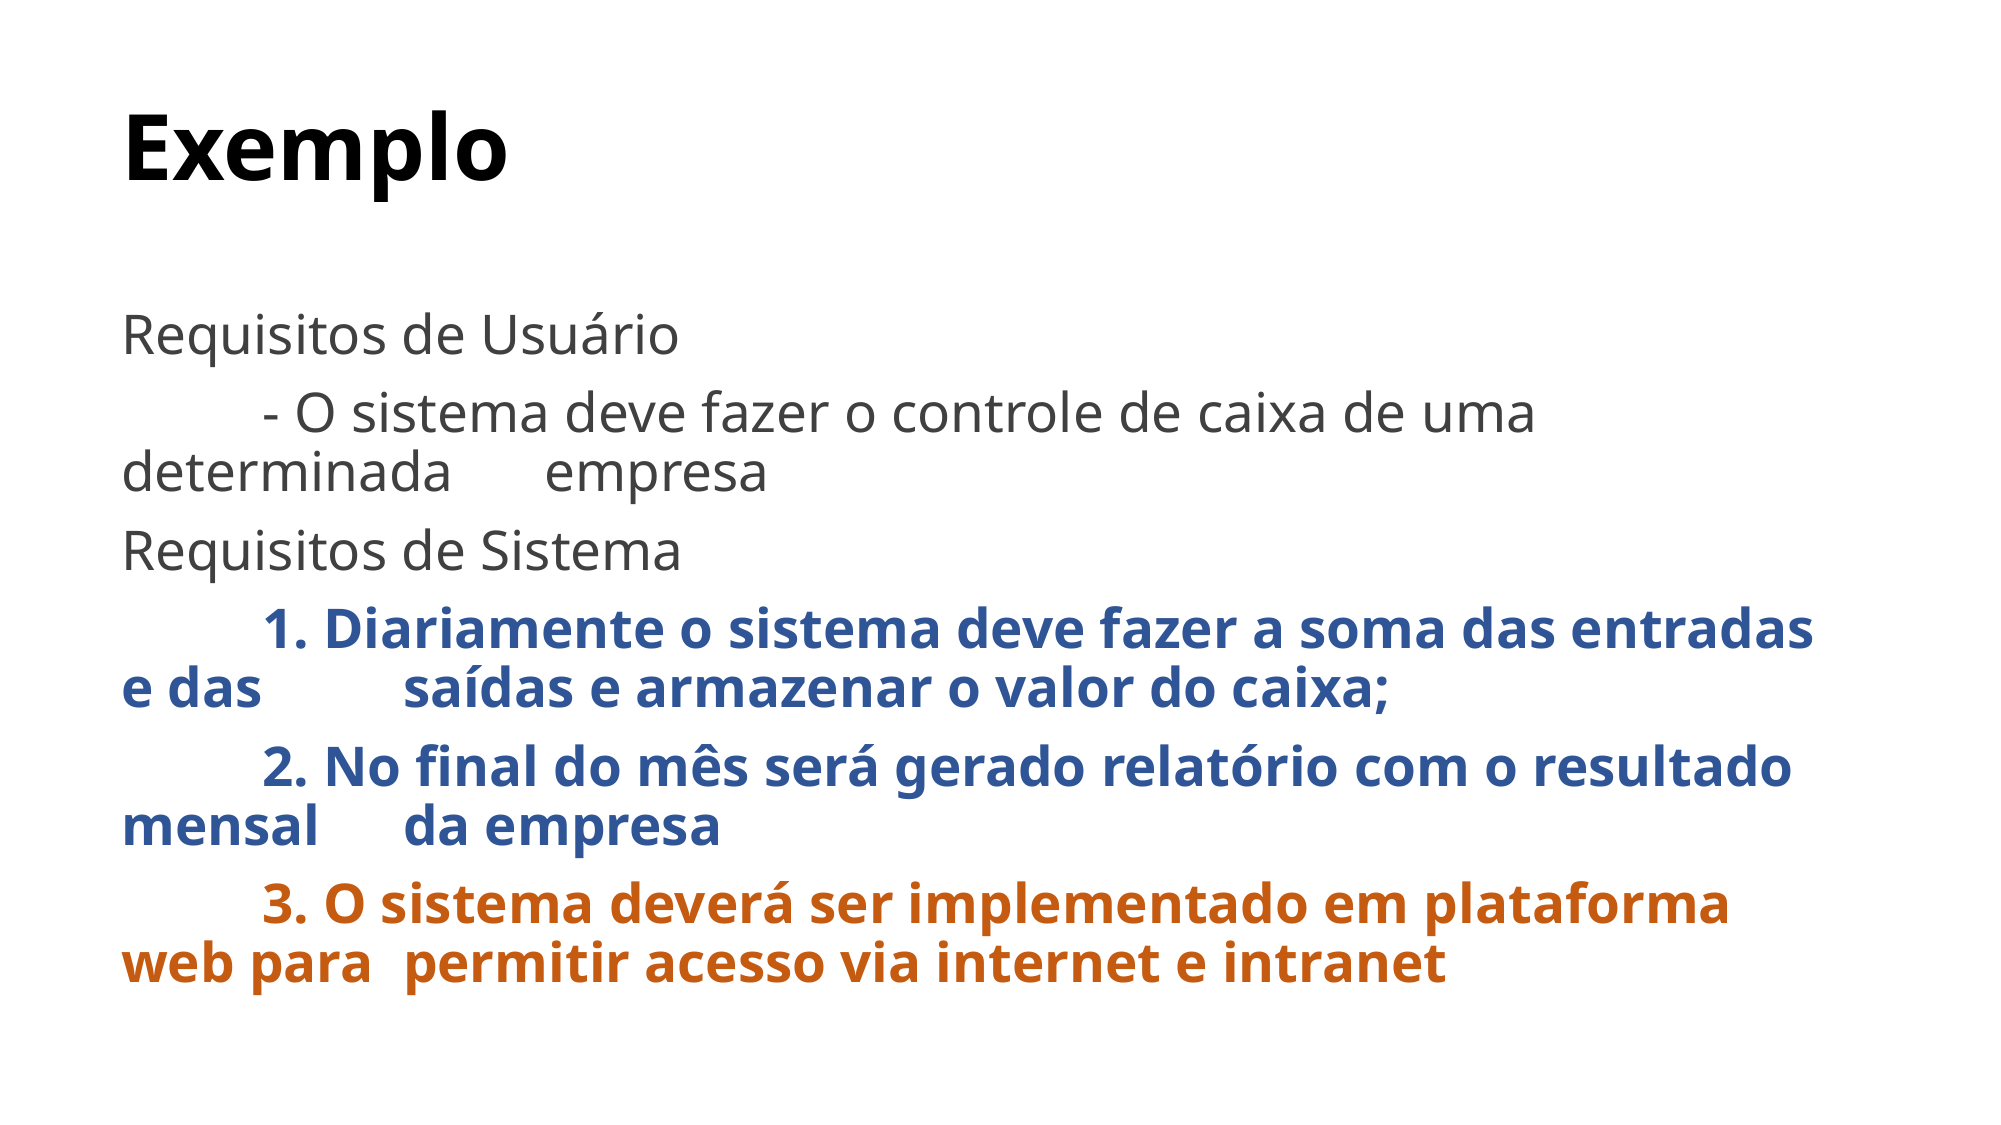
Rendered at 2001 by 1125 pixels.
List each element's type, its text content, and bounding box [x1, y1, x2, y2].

title Exemplo [106, 42, 1832, 260]
list Requisitos de Usuário - O sistema deve fazer o controle de caixa de uma determinada empresa Requisitos de Sistema 1. Diariamente o sistema deve fazer a soma das entradas e das saídas e armazenar o valor do caixa; 2. No final do mês será gerado relatório com o resultado mensal da empresa 3. O sistema deverá ser implementado em plataforma web para permitir acesso via internet e intranet [106, 299, 1832, 1014]
